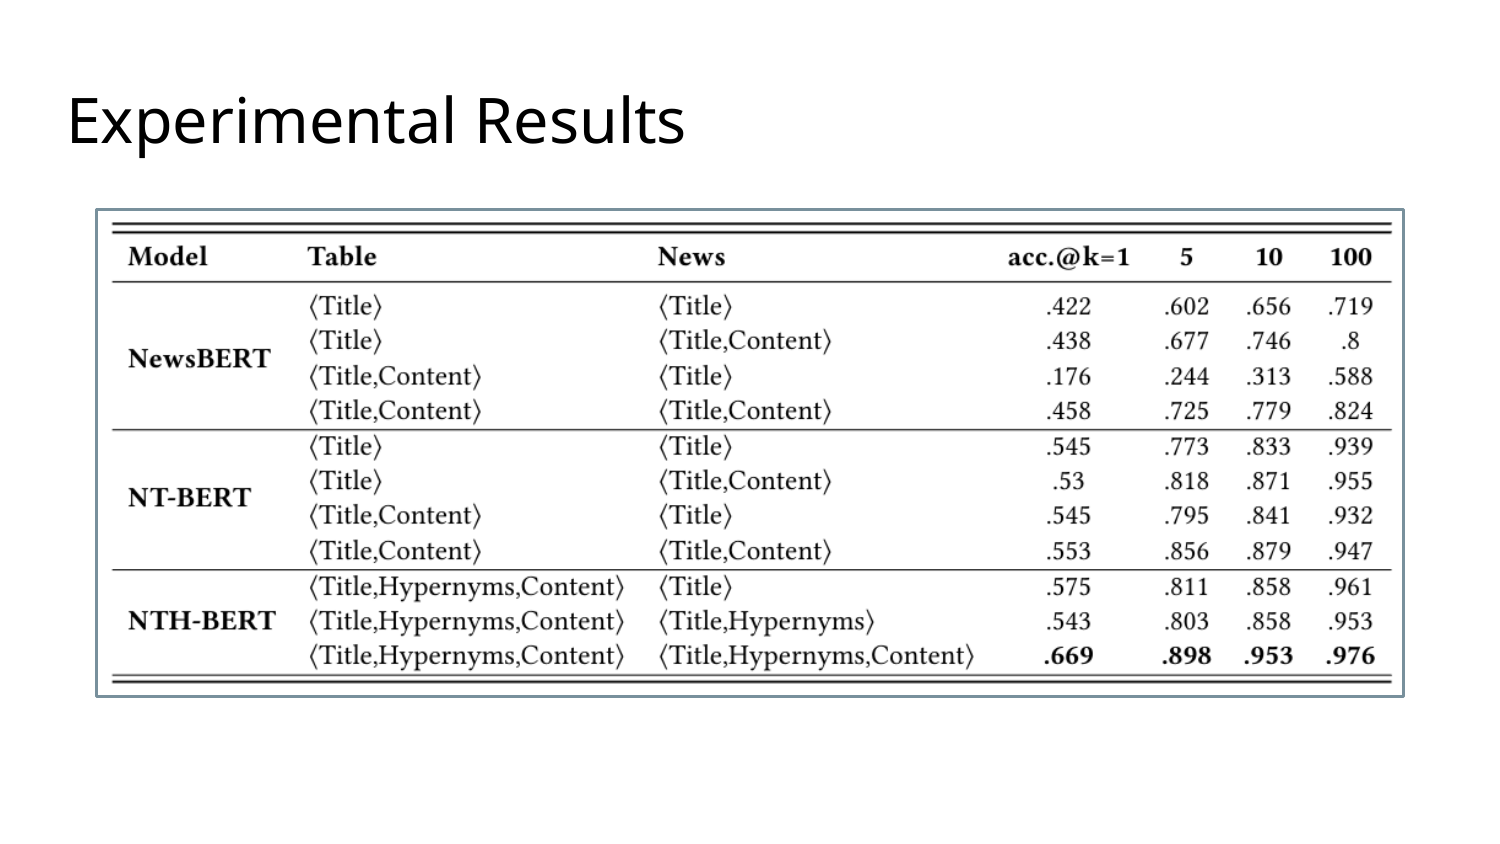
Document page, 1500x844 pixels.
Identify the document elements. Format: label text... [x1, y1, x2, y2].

picture [98, 210, 1402, 696]
title Experimental Results [51, 65, 1449, 160]
